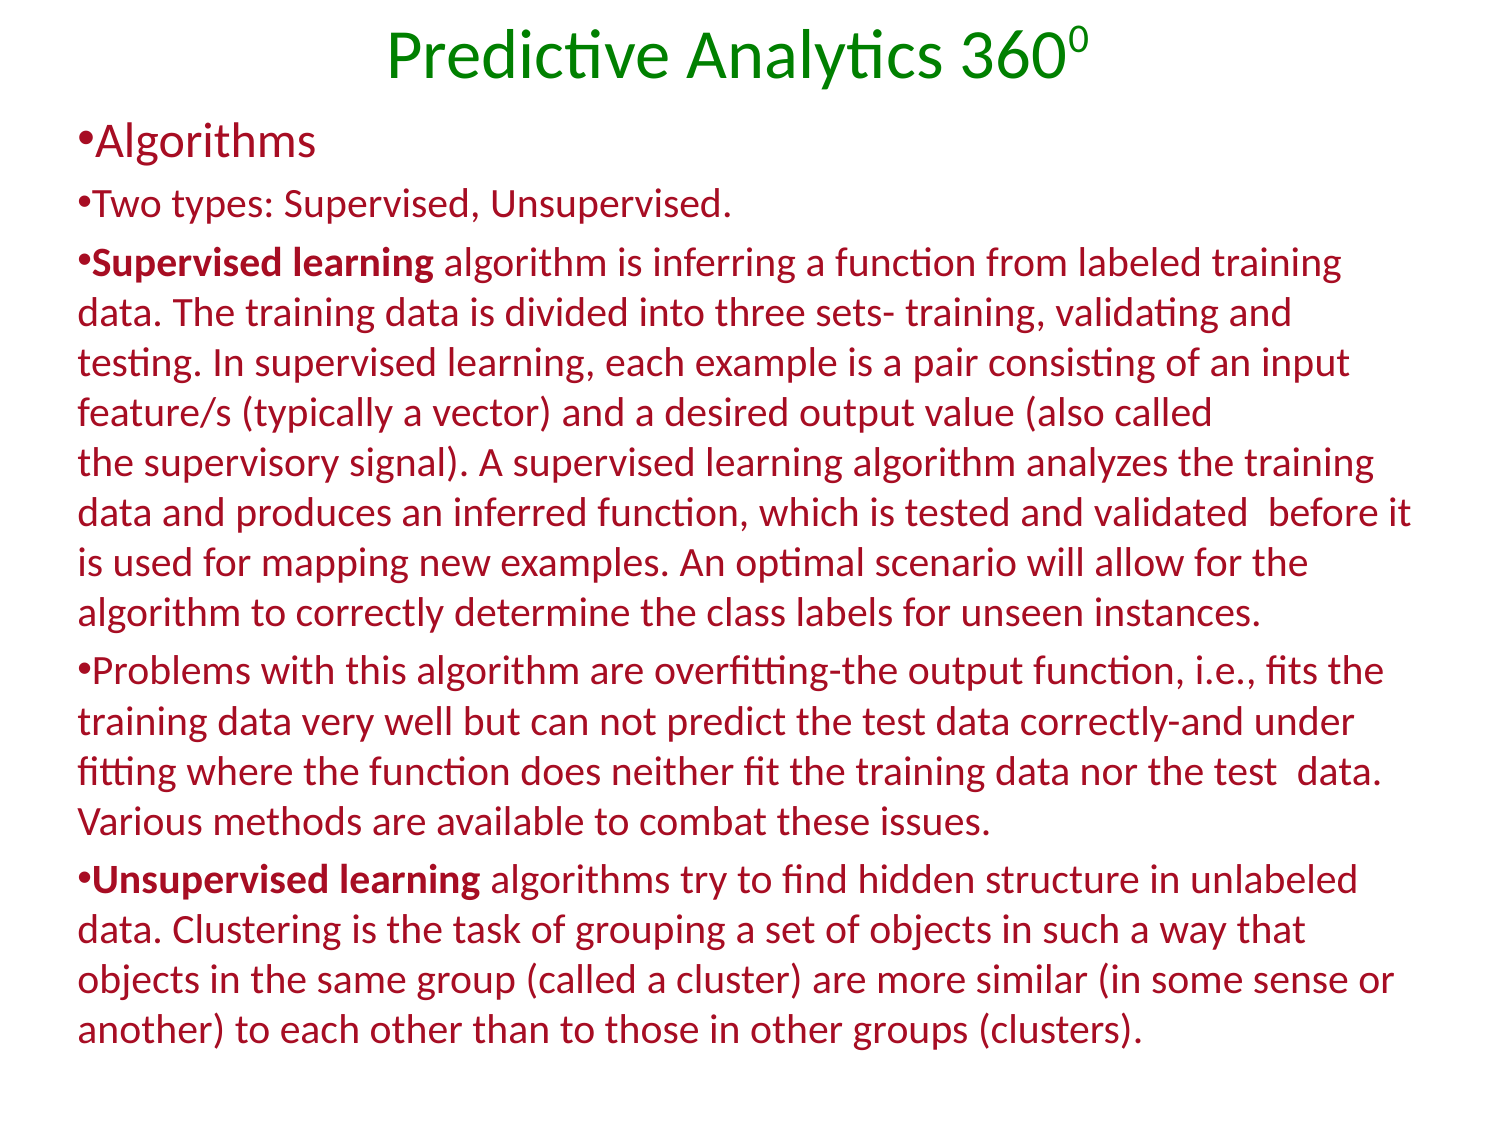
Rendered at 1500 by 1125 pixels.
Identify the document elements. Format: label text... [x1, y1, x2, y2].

title Predictive Analytics 3600 [99, 0, 1375, 99]
subtitle Algorithms Two types: Supervised, Unsupervised. Supervised learning algorithm is inferring a function from labeled training data. The training data is divided into three sets- training, validating and testing. In supervised learning, each example is a pair consisting of an input feature/s (typically a vector) and a desired output value (also called the supervisory signal). A supervised learning algorithm analyzes the training data and produces an inferred function, which is tested and validated before it is used for mapping new examples. An optimal scenario will allow for the algorithm to correctly determine the class labels for unseen instances. Problems with this algorithm are overfitting-the output function, i.e., fits the training data very well but can not predict the test data correctly-and under fitting where the function does neither fit the training data nor the test data. Various methods are available to combat these issues. Unsupervised learning algorithms try to find hidden structure in unlabeled data. Clustering is the task of grouping a set of objects in such a way that objects in the same group (called a cluster) are more similar (in some sense or another) to each other than to those in other groups (clusters). [62, 99, 1438, 1063]
